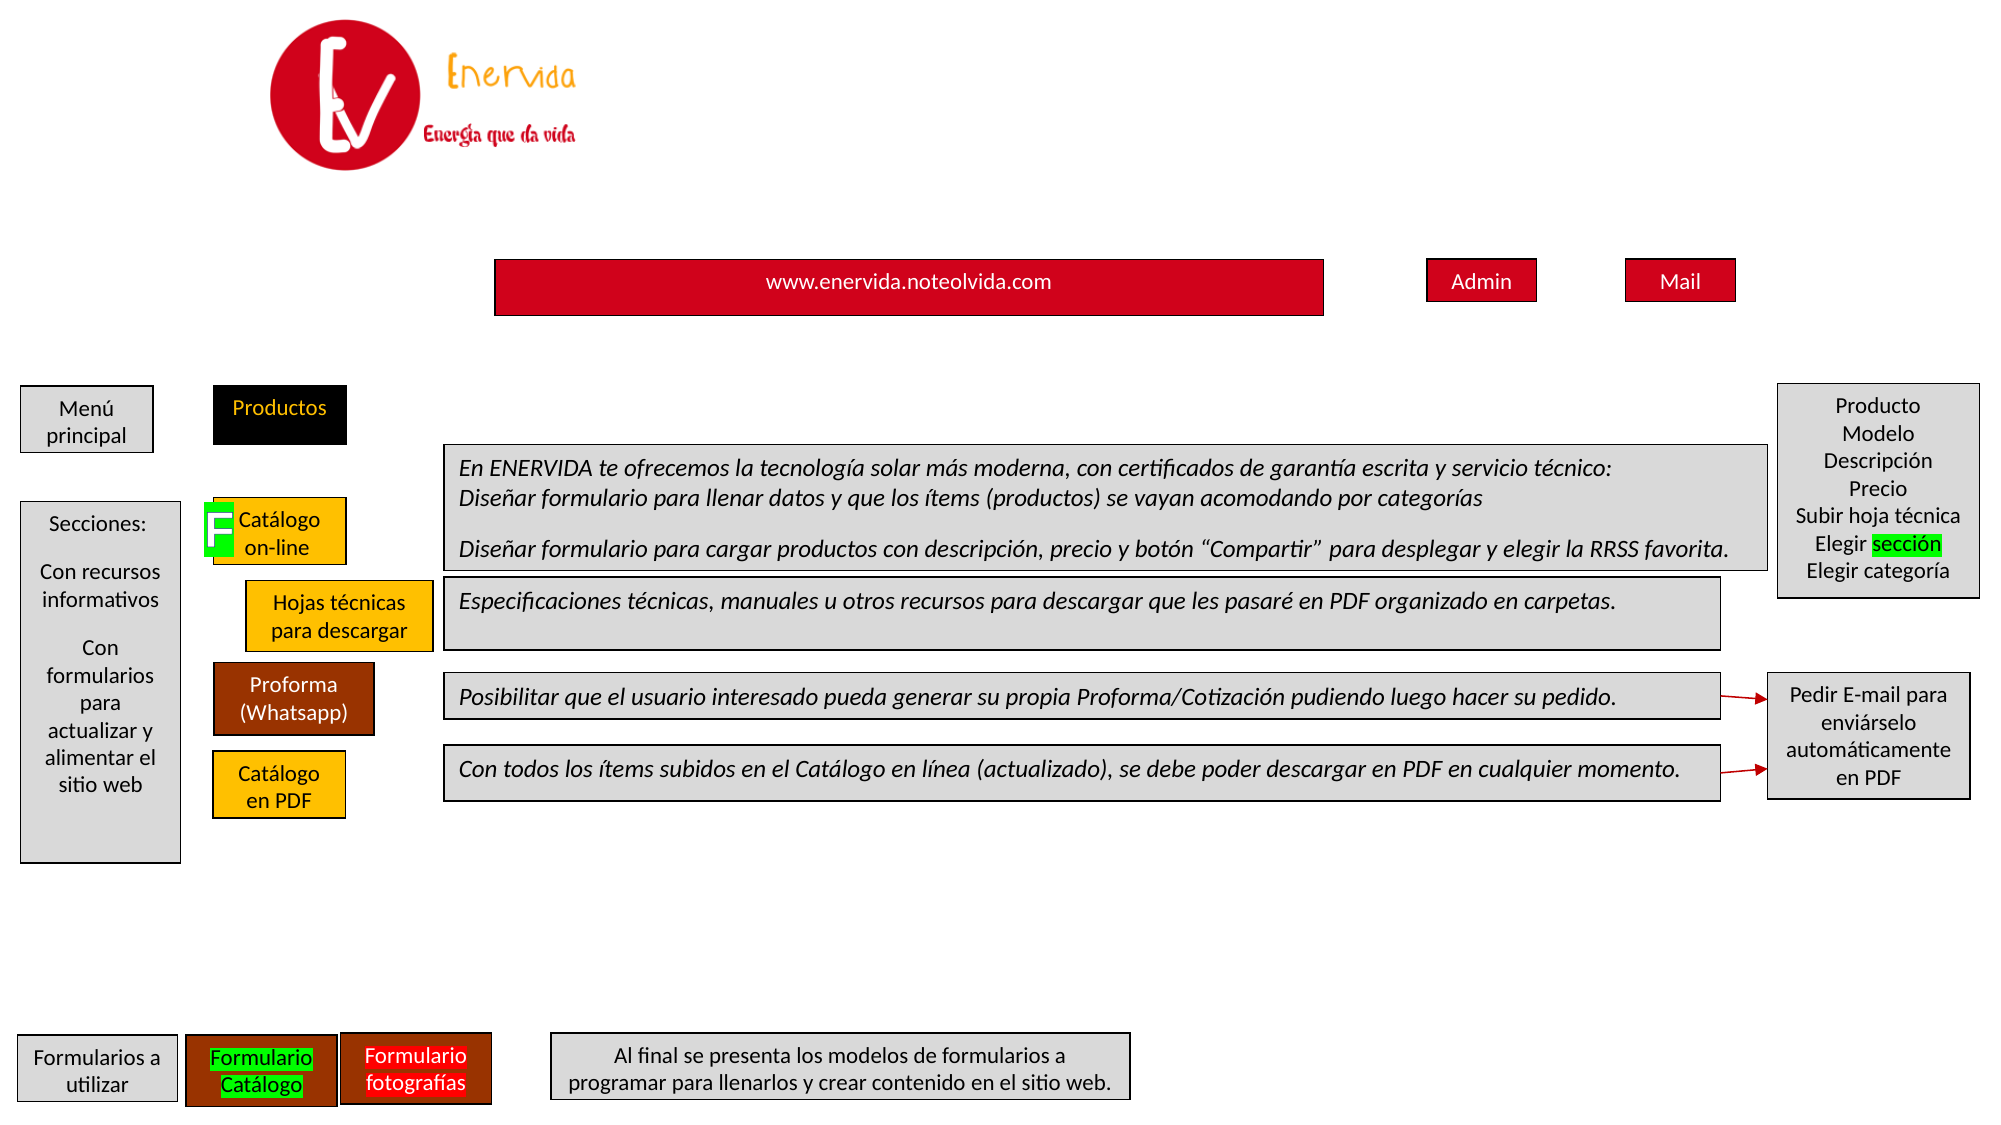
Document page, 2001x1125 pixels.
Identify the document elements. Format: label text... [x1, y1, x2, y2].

text_box Mail [1625, 259, 1736, 302]
text_box Formulario fotografías [340, 1032, 492, 1105]
text_box F [173, 489, 266, 565]
text_box Proforma (Whatsapp) [214, 662, 375, 736]
text_box www.enervida.noteolvida.com [495, 259, 1324, 316]
text_box Catálogo en PDF [213, 751, 346, 818]
text_box Hojas técnicas para descargar [246, 580, 433, 652]
text_box Al final se presenta los modelos de formularios a programar para llenarlos y crear contenido en el sitio web. [551, 1032, 1130, 1100]
text_box Formularios a utilizar [17, 1034, 178, 1102]
text_box Posibilitar que el usuario interesado pueda generar su propia Proforma/Cotización pudiendo luego hacer su pedido. [444, 672, 1721, 720]
text_box Catálogo on-line [266, 497, 347, 565]
text_box Formulario Catálogo [186, 1034, 338, 1107]
text_box Producto Modelo Descripción Precio Subir hoja técnica Elegir sección Elegir categoría [1777, 383, 1980, 598]
text_box Secciones: Con recursos informativos Con formularios para actualizar y alimentar el sitio web [20, 501, 181, 863]
picture [269, 17, 578, 173]
text_box Con todos los ítems subidos en el Catálogo en línea (actualizado), se debe poder descargar en PDF en cualquier momento. [444, 744, 1721, 802]
text_box Productos [213, 385, 347, 445]
text_box Especificaciones técnicas, manuales u otros recursos para descargar que les pasaré en PDF organizado en carpetas. [444, 577, 1721, 650]
text_box Admin [1426, 259, 1537, 302]
text_box Pedir E-mail para enviárselo automáticamente en PDF [1767, 672, 1970, 799]
text_box Menú principal [20, 385, 153, 453]
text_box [1720, 768, 1768, 774]
text_box En ENERVIDA te ofrecemos la tecnología solar más moderna, con certificados de garantía escrita y servicio técnico: Diseñar formulario para llenar datos y que los ítems (productos) se vayan acomodando por categorías Diseñar formulario para cargar productos con descripción, precio y botón “Compartir” para desplegar y elegir la RRSS favorita. [444, 444, 1768, 571]
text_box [1720, 695, 1768, 700]
